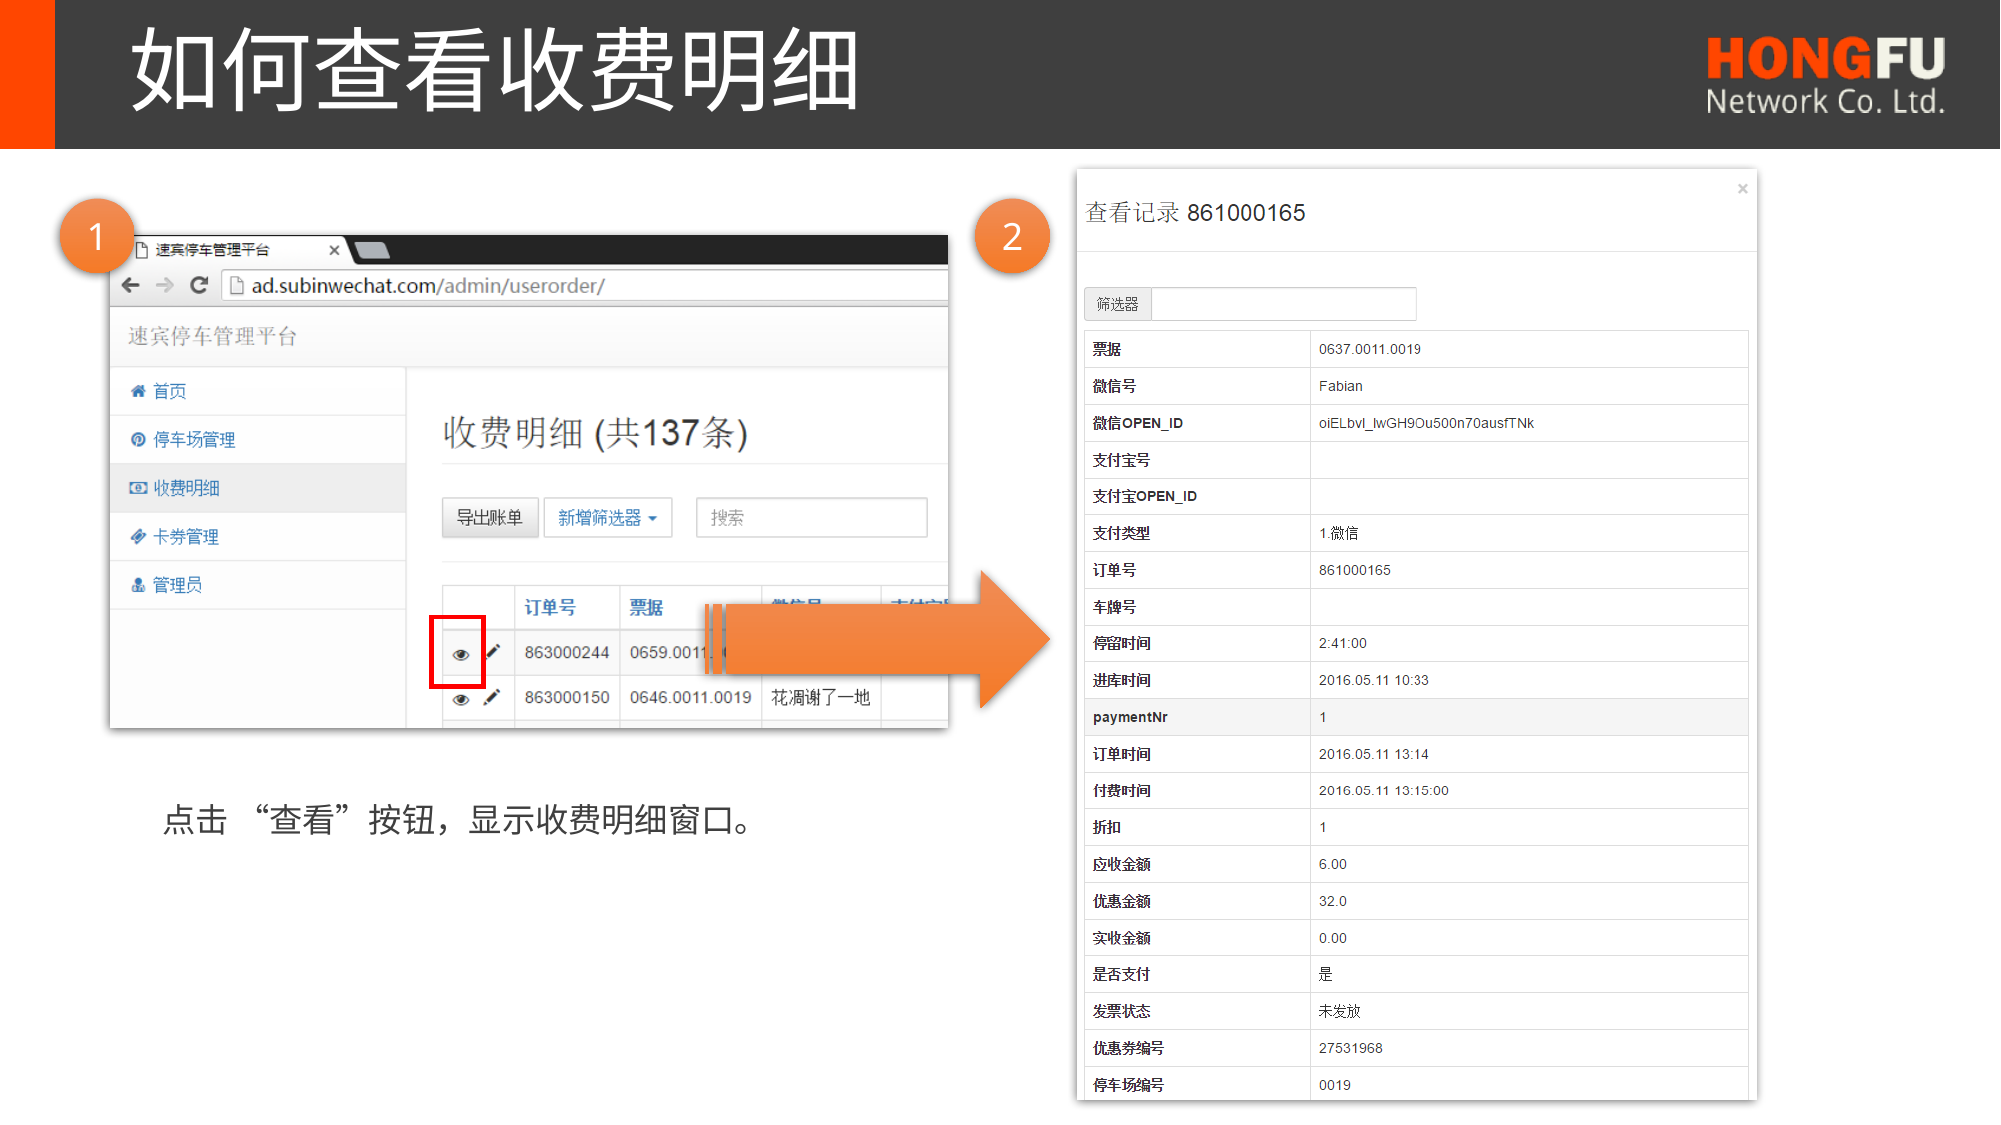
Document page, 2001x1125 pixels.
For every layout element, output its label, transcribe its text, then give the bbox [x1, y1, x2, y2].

picture [110, 235, 948, 728]
text_box 2 [975, 198, 1050, 273]
picture [1077, 169, 1757, 1100]
text_box 点击 “查看”按钮，显示收费明细窗口。 [147, 772, 1069, 847]
picture [1886, 36, 1945, 113]
text_box 1 [60, 198, 135, 273]
text_box [948, 570, 1050, 708]
title 如何查看收费明细 [114, 0, 1886, 149]
